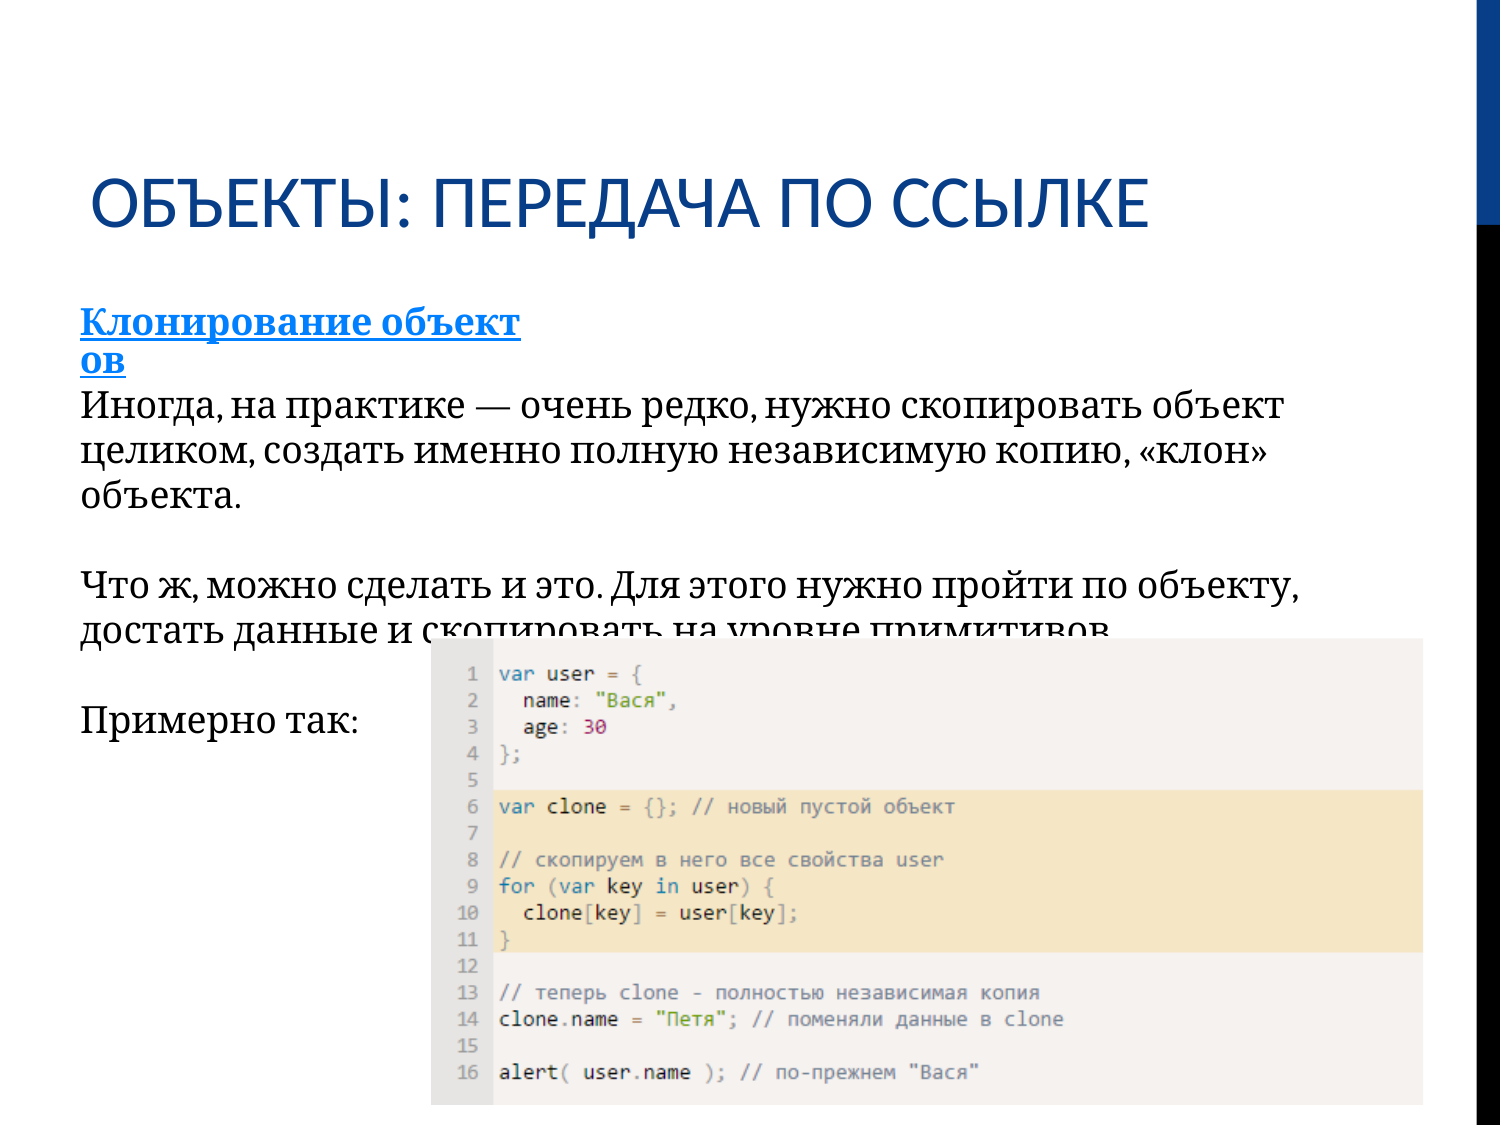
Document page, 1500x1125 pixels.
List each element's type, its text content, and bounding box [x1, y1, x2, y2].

text_box Клонирование объектов [64, 290, 545, 352]
picture [430, 636, 1424, 1105]
text_box Иногда, на практике — очень редко, нужно скопировать объект целиком, создать именно полную независимую копию, «клон» объекта. Что ж, можно сделать и это. Для этого нужно пройти по объекту, достать данные и скопировать на уровне примитивов. Примерно так: [64, 373, 1424, 707]
title ОБЪЕКТЫ: ПЕРЕДАЧА ПО ССЫЛКЕ [75, 25, 1424, 250]
